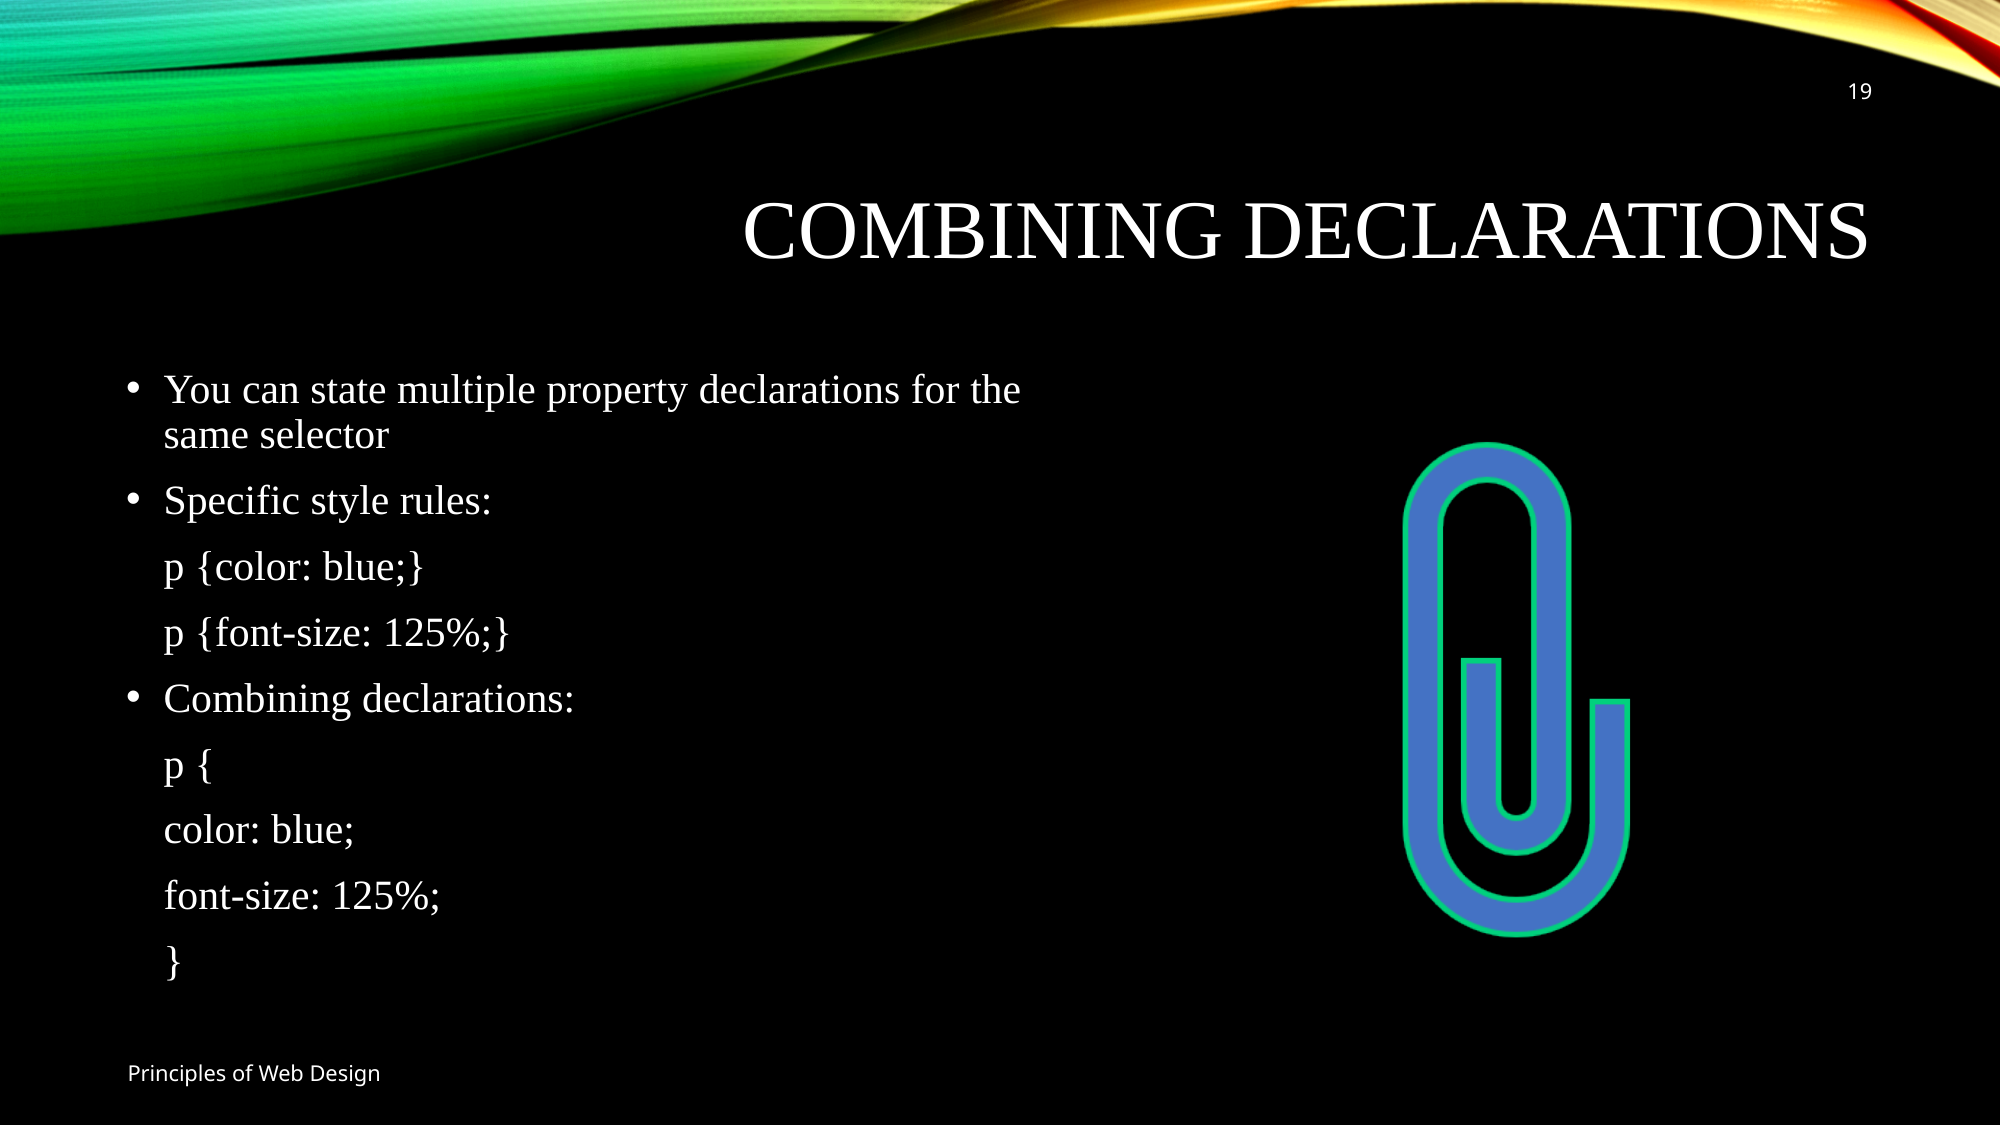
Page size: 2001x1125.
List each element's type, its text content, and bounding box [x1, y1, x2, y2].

slide_number 19 [1437, 62, 1888, 123]
picture [0, 0, 2000, 237]
list You can state multiple property declarations for the same selector Specific style rules: p {color: blue;} p {font-size: 125%;} Combining declarations: p { color: blue; font-size: 125%; } [111, 360, 1066, 1021]
footer Principles of Web Design [112, 1042, 1388, 1103]
title Combining Declarations [474, 125, 1888, 338]
picture [1236, 410, 1797, 971]
